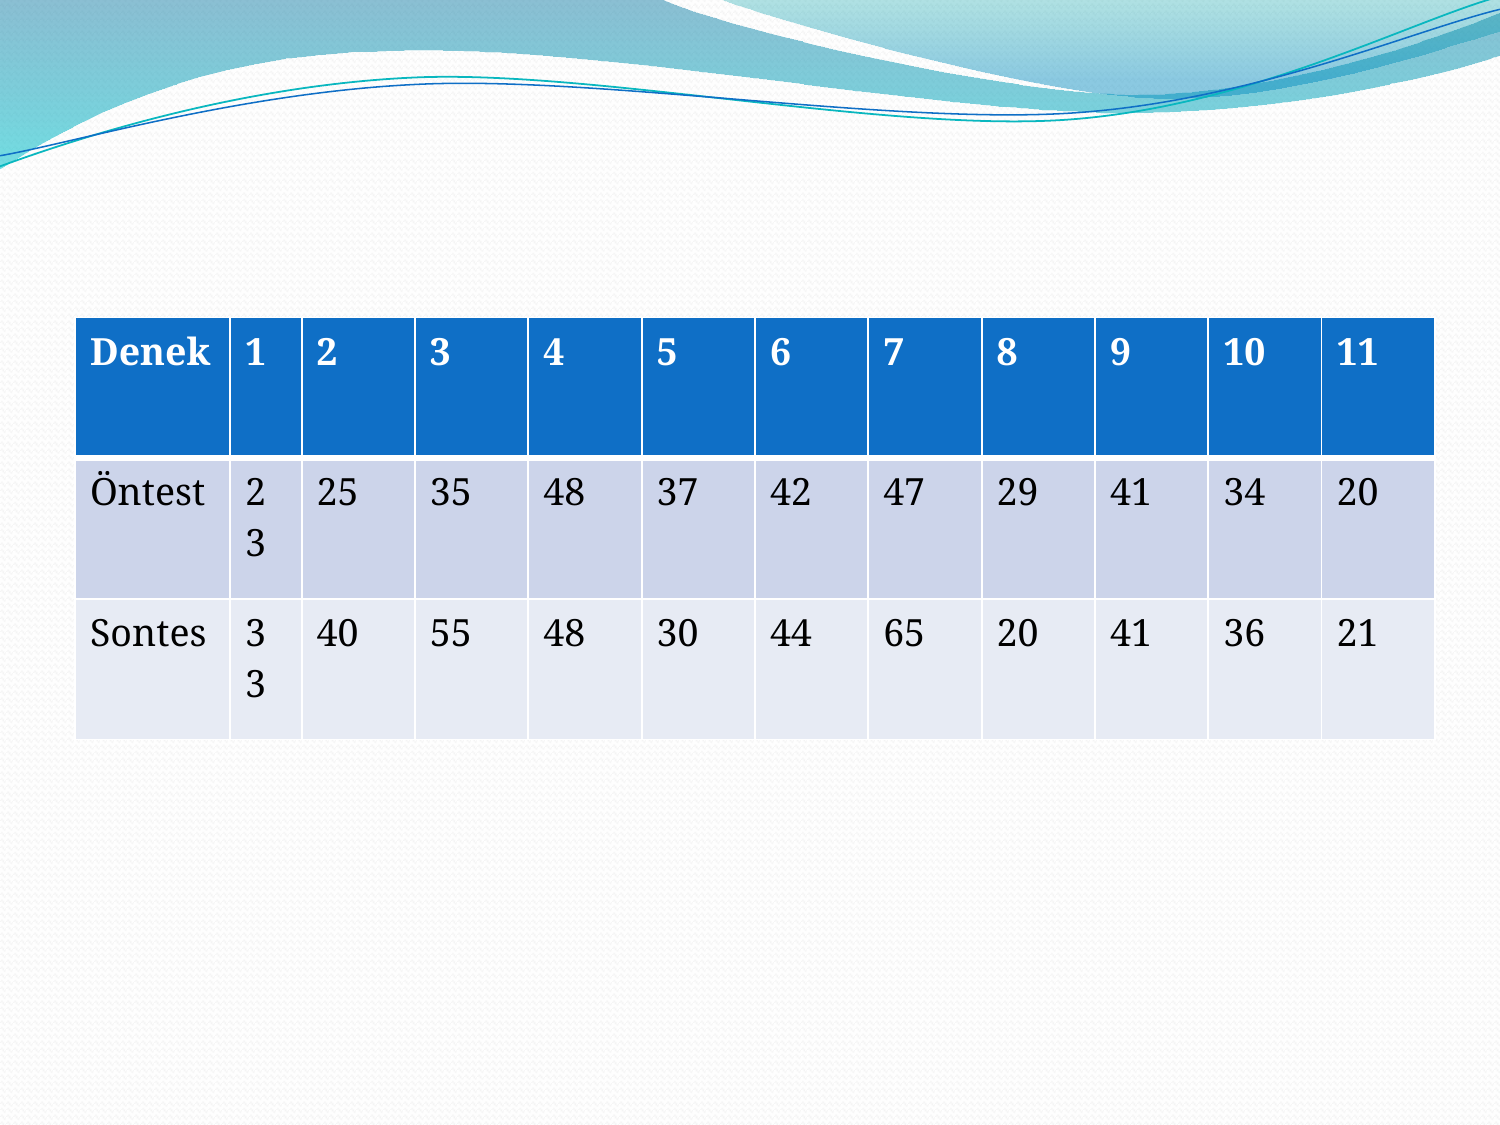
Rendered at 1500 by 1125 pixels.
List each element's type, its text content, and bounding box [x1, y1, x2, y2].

table_cell 41 [1096, 461, 1207, 598]
table_cell Sontes [76, 600, 229, 739]
table_cell 55 [416, 600, 527, 739]
table_cell 34 [1209, 461, 1321, 598]
table_cell 48 [529, 461, 641, 598]
table_cell 41 [1096, 600, 1207, 739]
table_cell 33 [231, 600, 301, 739]
table_cell 23 [231, 461, 301, 598]
table_header 5 [643, 318, 754, 455]
table_header 11 [1322, 318, 1434, 455]
table_header 6 [756, 318, 867, 455]
table_cell 29 [983, 461, 1094, 598]
table_header Denek [76, 318, 229, 455]
table_cell 20 [1322, 461, 1434, 598]
table_header 1 [231, 318, 301, 455]
table_cell 20 [983, 600, 1094, 739]
table_cell 25 [303, 461, 414, 598]
table_cell 65 [869, 600, 981, 739]
table_header 4 [529, 318, 641, 455]
table_cell 37 [643, 461, 754, 598]
table_header 7 [869, 318, 981, 455]
table_header 2 [303, 318, 414, 455]
table_cell 44 [756, 600, 867, 739]
table_header 10 [1209, 318, 1321, 455]
table_cell 35 [416, 461, 527, 598]
table_cell 42 [756, 461, 867, 598]
table_cell 40 [303, 600, 414, 739]
table_cell 21 [1322, 600, 1434, 739]
table_cell 48 [529, 600, 641, 739]
table_cell 30 [643, 600, 754, 739]
table_header 3 [416, 318, 527, 455]
table_header 9 [1096, 318, 1207, 455]
table_header 8 [983, 318, 1094, 455]
table_cell 36 [1209, 600, 1321, 739]
table_cell 47 [869, 461, 981, 598]
table_cell Öntest [76, 461, 229, 598]
